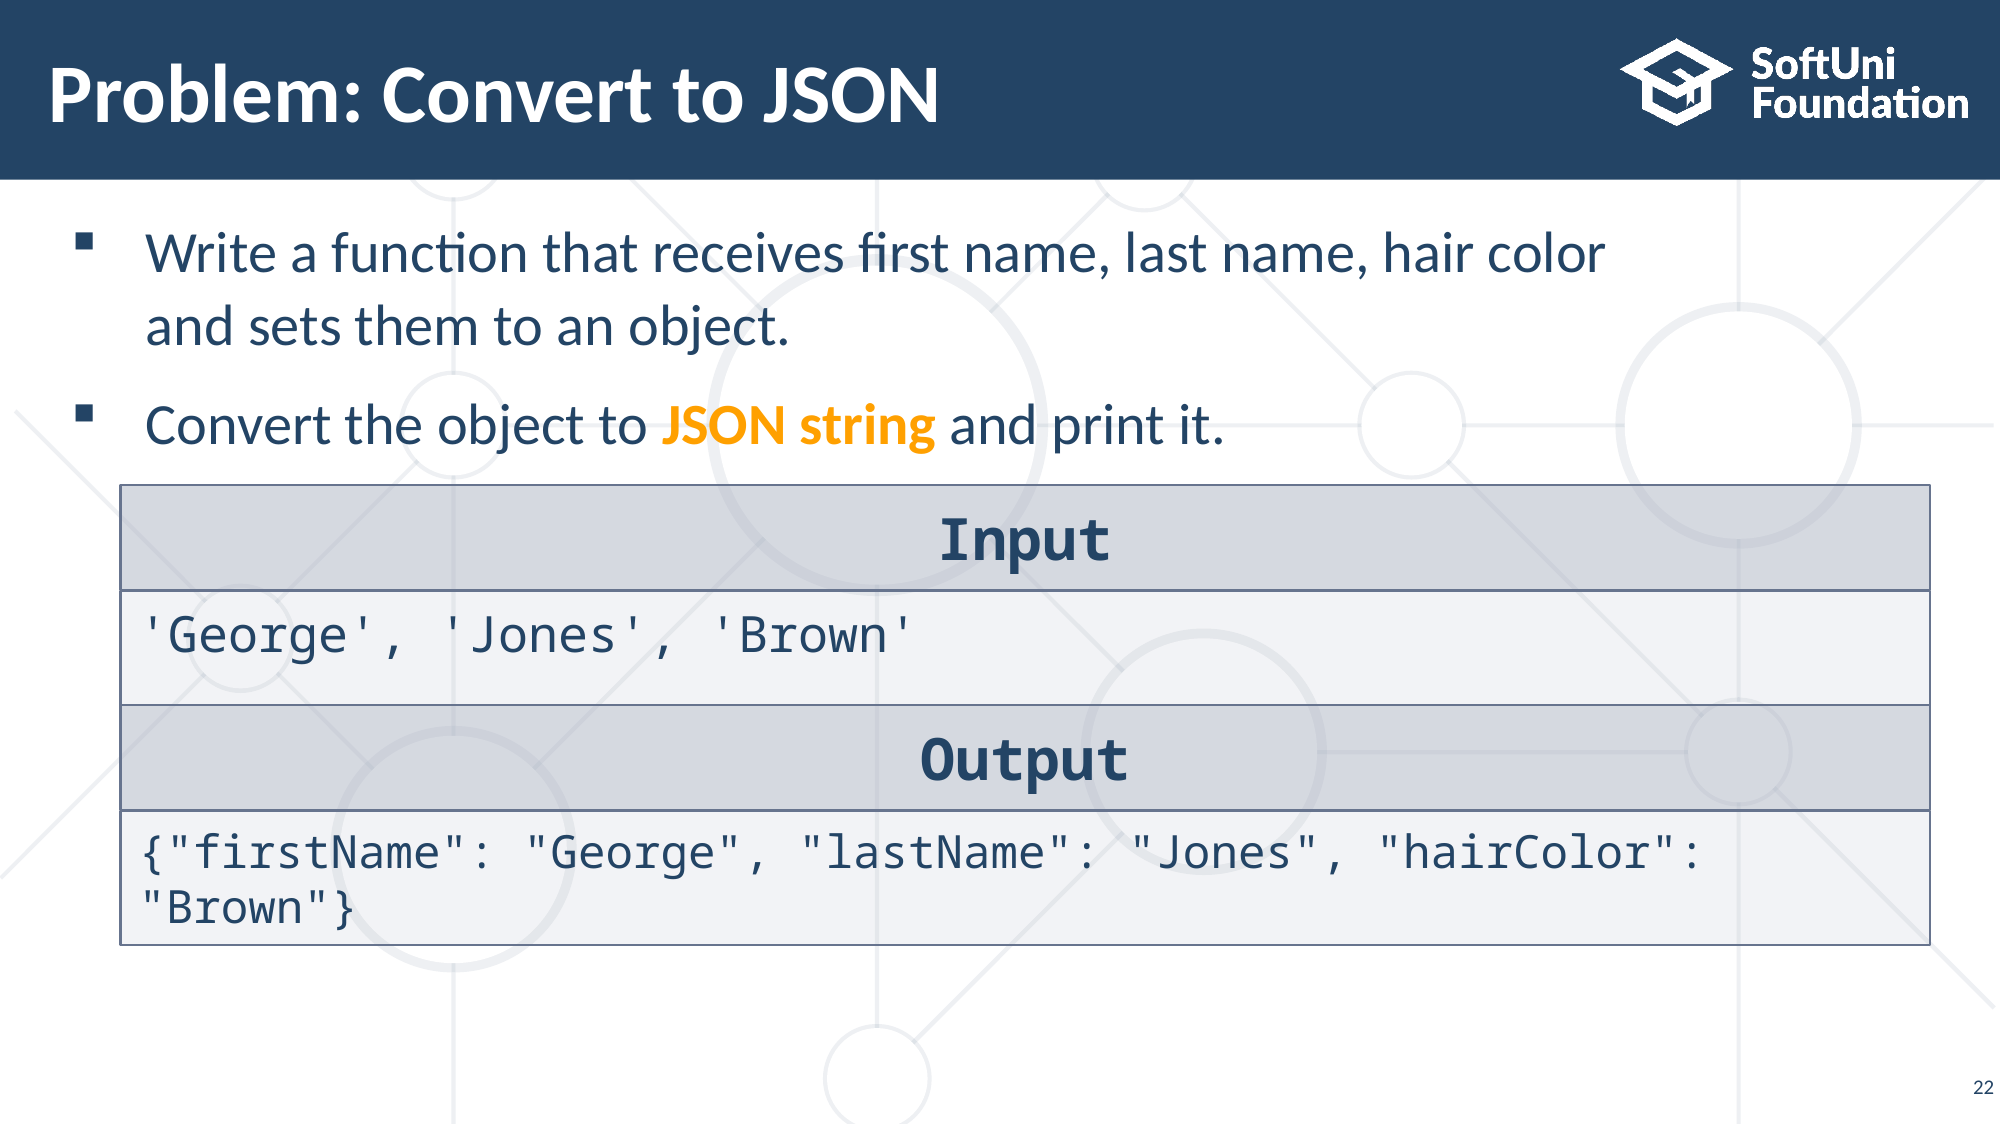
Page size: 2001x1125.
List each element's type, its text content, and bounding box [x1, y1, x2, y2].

picture [1619, 38, 1968, 126]
slide_number 22 [1929, 1070, 2000, 1103]
title Problem: Convert to JSON [31, 16, 1591, 162]
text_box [120, 484, 1930, 891]
list Write a function that receives first name, last name, hair color and sets them to an object. Convert the object to JSON string and print it. [53, 204, 1930, 560]
